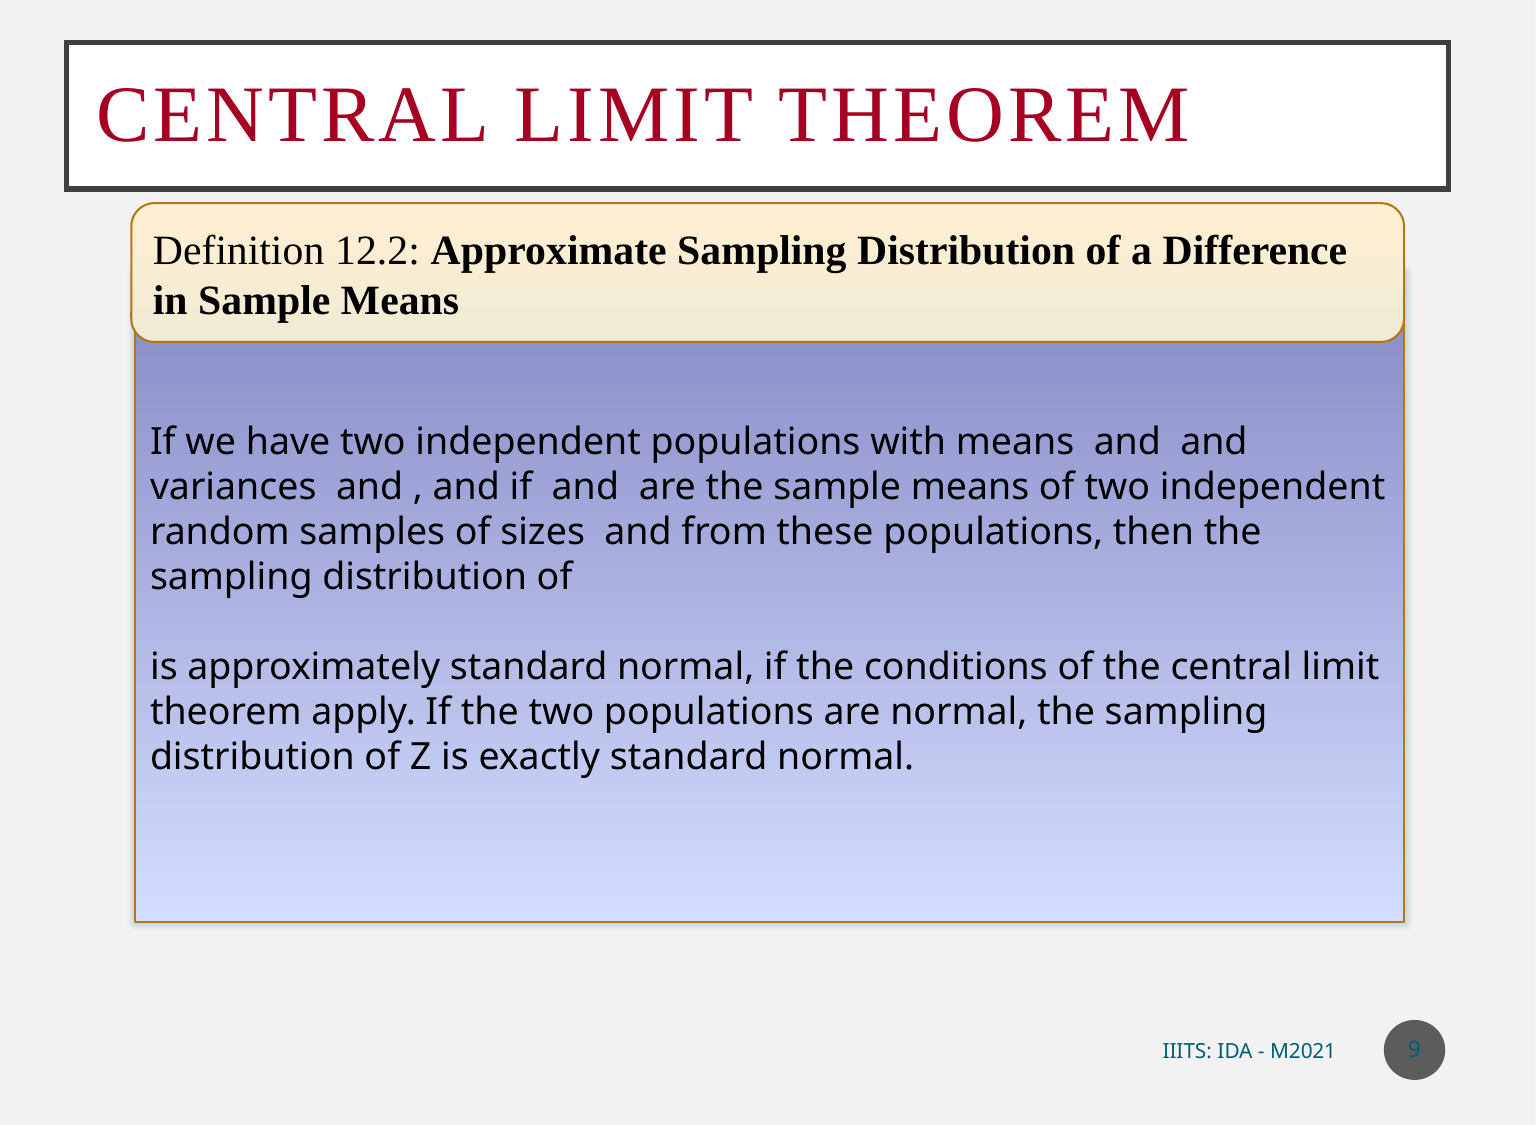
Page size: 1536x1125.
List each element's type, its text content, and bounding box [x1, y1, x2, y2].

text_box Definition 12.2: Approximate Sampling Distribution of a Difference in Sample Means [130, 202, 1406, 343]
slide_number 9 [1383, 1019, 1446, 1080]
title Central limit theorem [64, 40, 1451, 192]
slide_number IIITS: IDA - M2021 [1004, 1023, 1351, 1077]
